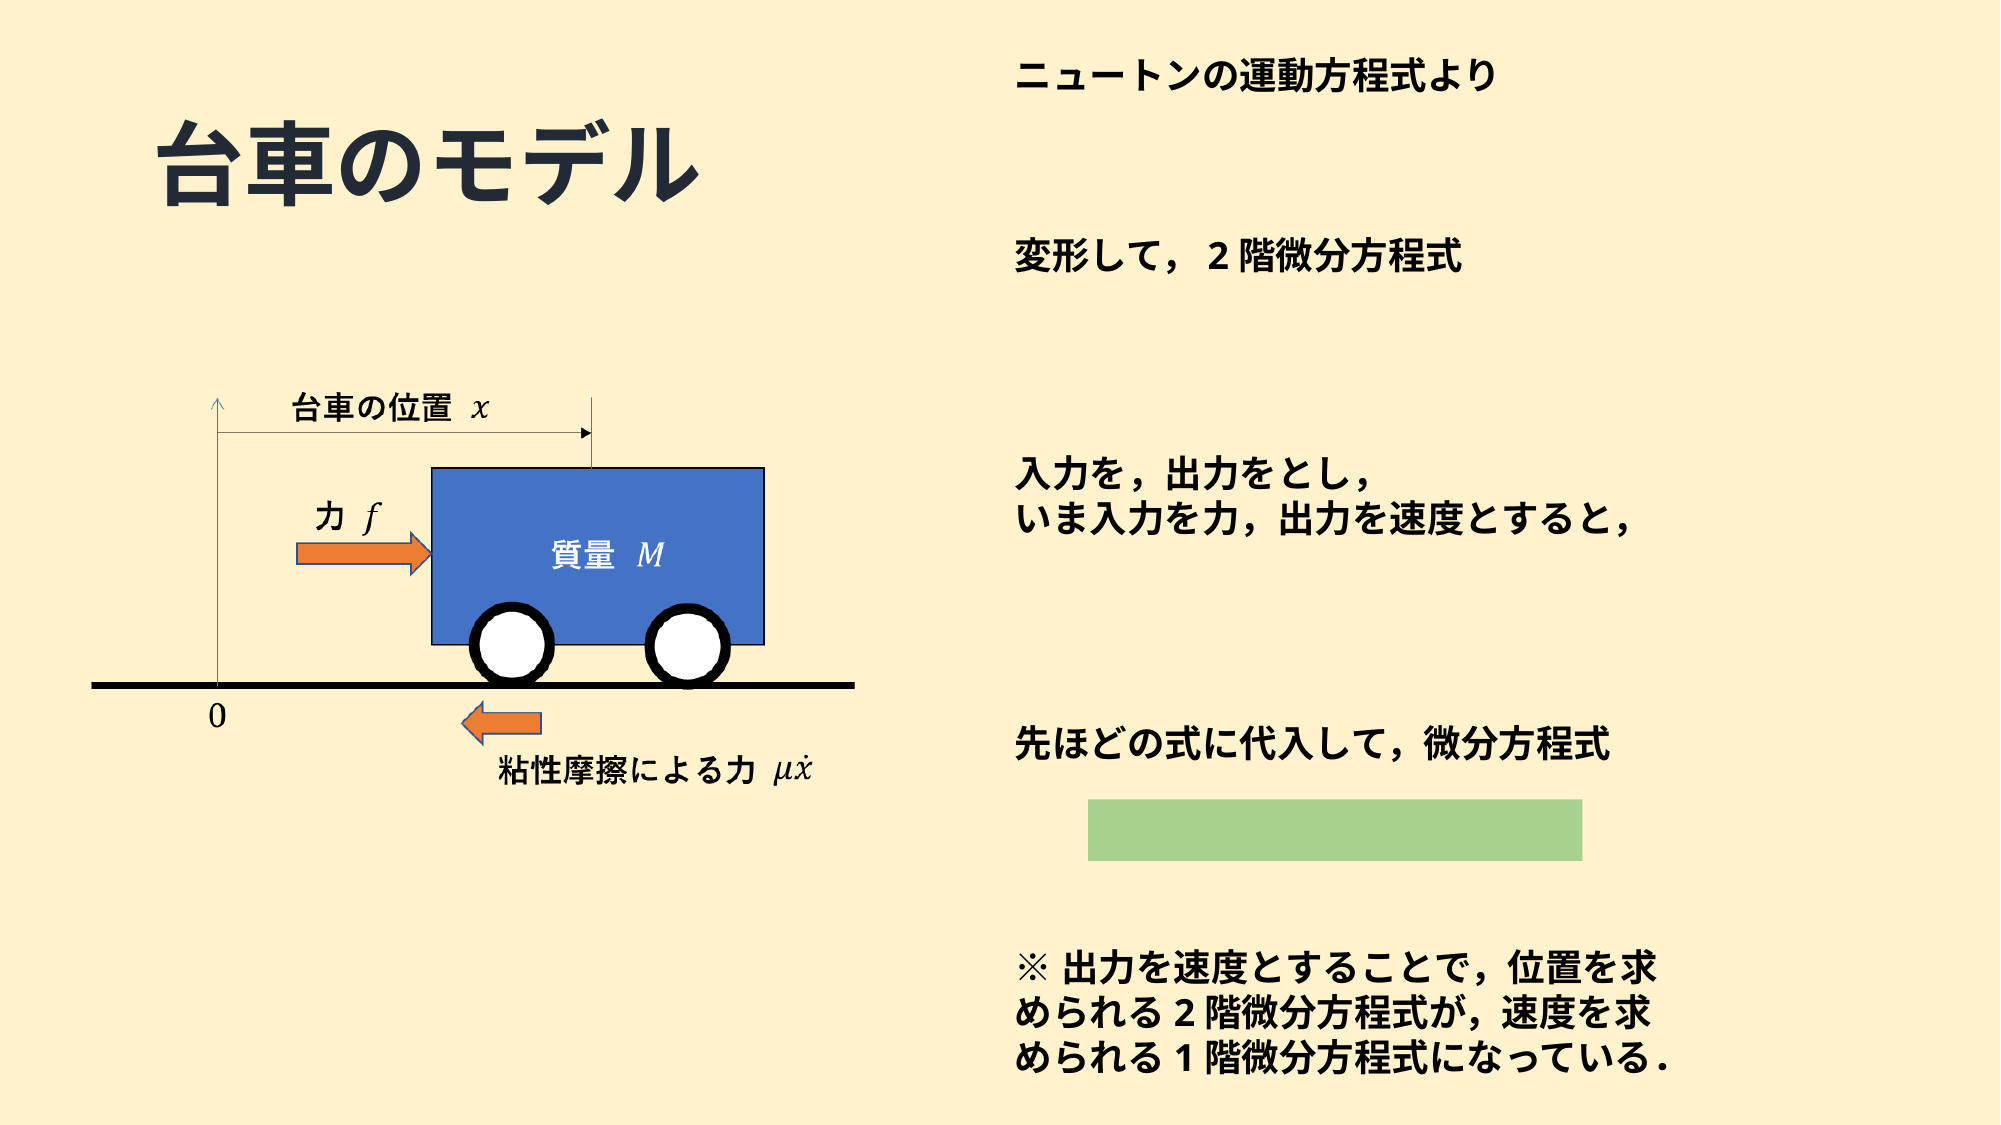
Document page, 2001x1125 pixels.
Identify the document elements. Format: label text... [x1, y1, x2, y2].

text_box [1087, 798, 1583, 862]
title 台車のモデル [137, 59, 1863, 278]
picture [91, 378, 859, 810]
